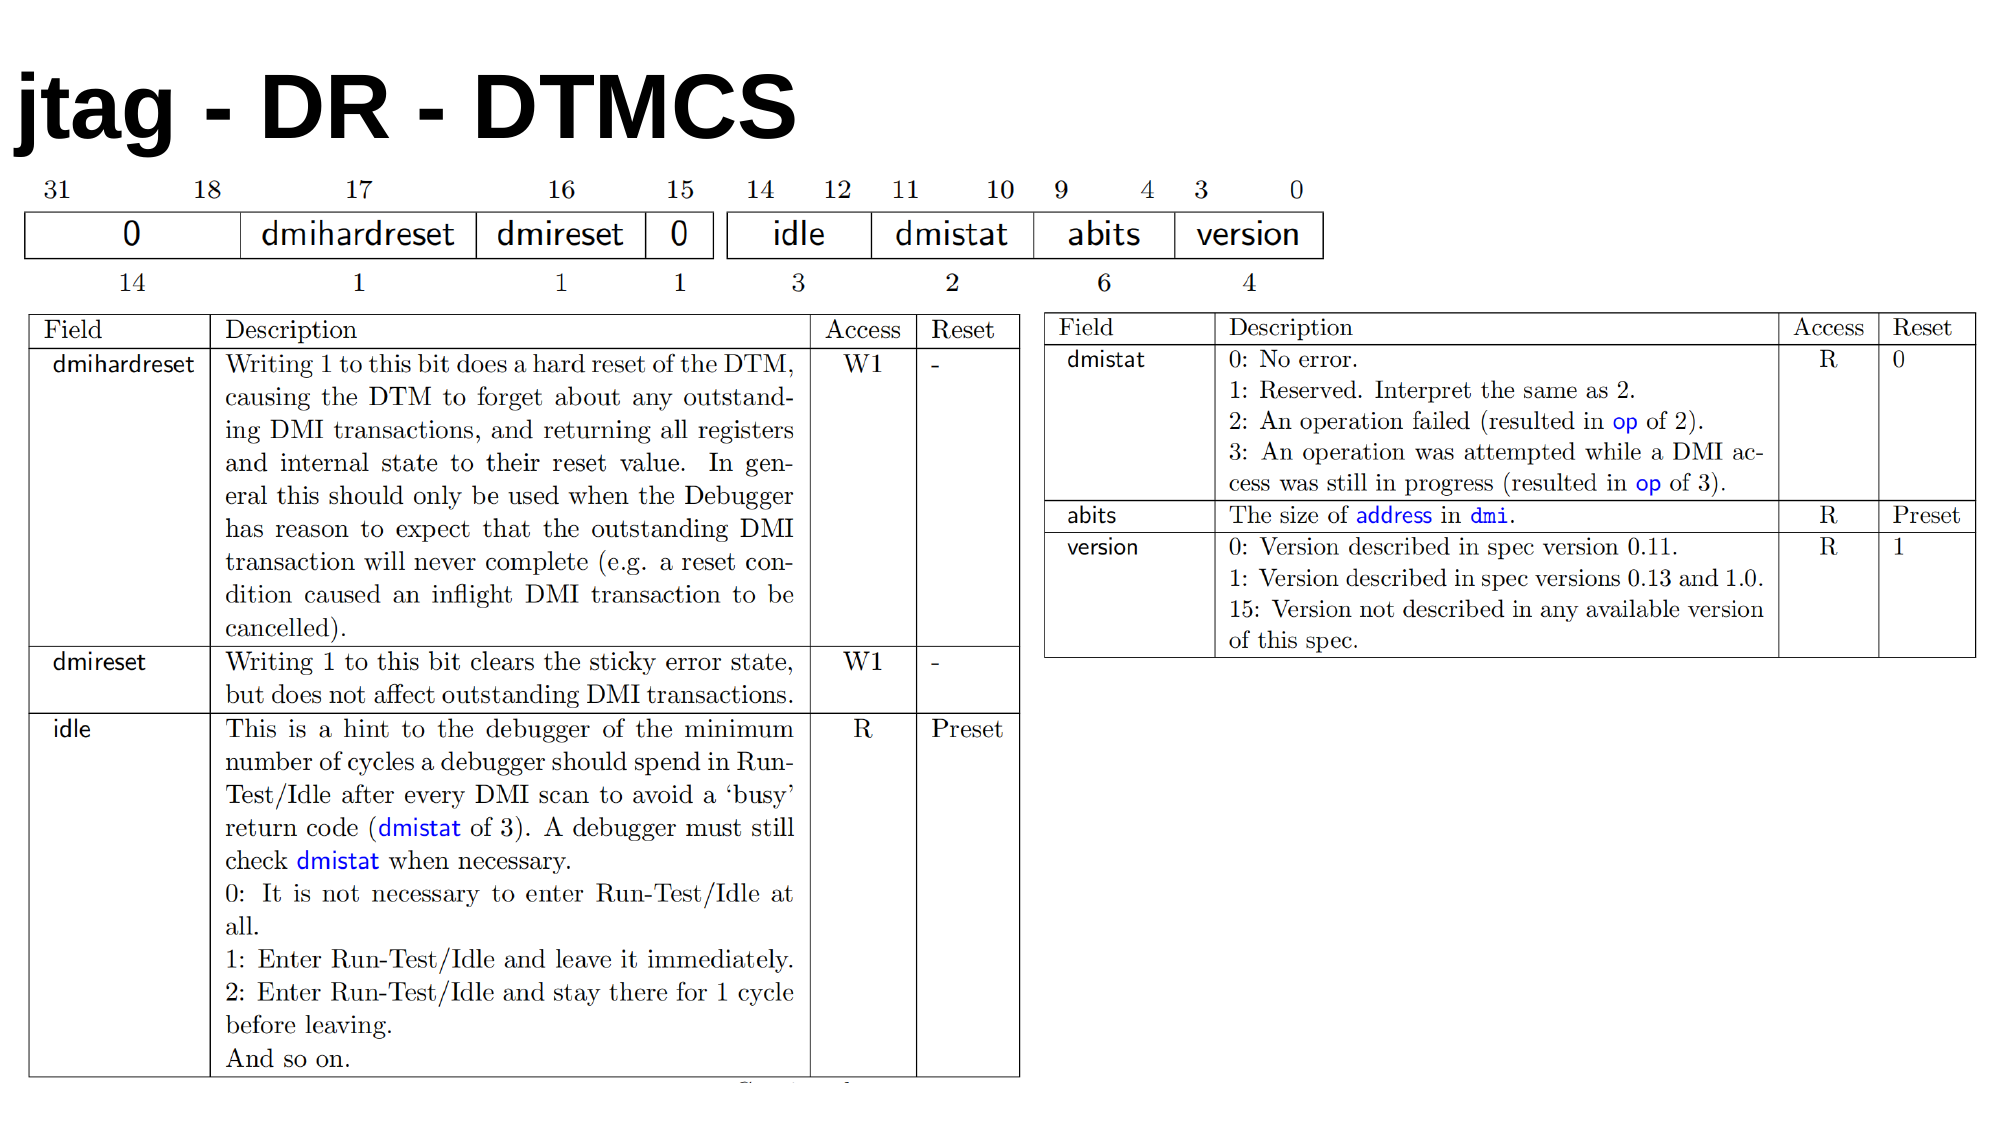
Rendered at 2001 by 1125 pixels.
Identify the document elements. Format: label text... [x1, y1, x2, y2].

picture [0, 165, 1982, 1083]
text_box jtag - DR - DTMCS [0, 0, 2000, 218]
